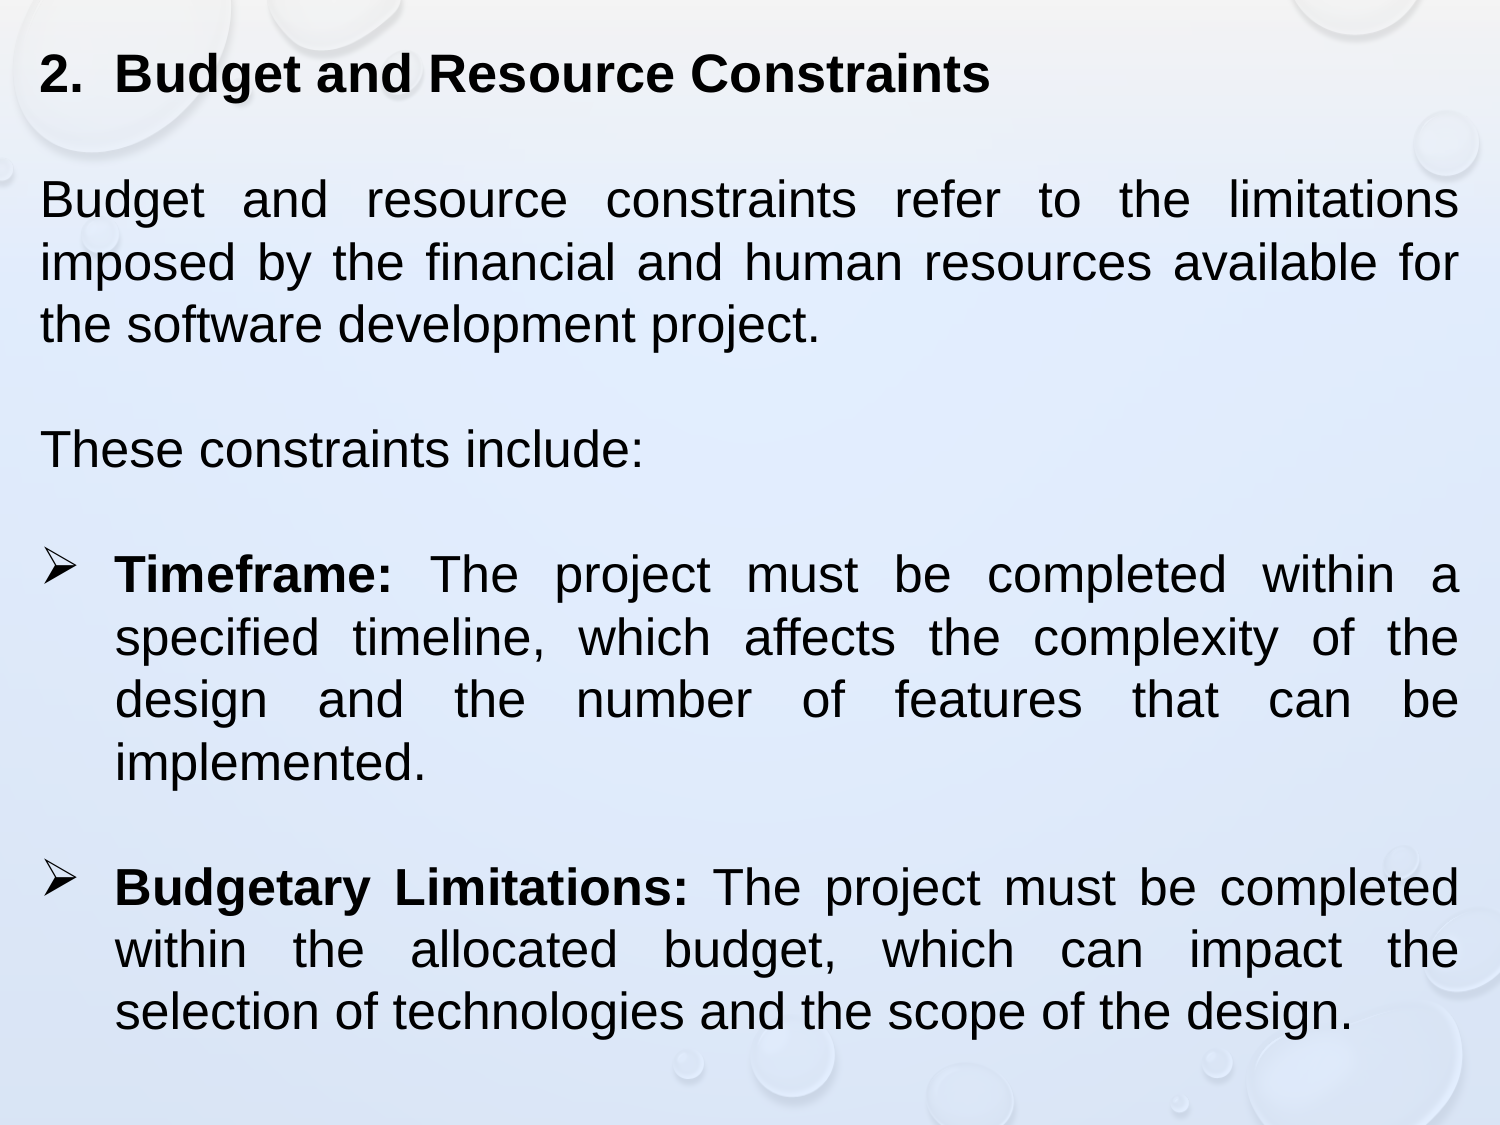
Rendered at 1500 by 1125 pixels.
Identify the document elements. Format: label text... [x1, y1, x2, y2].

text_box [0, 0, 1500, 1125]
text_box 2. Budget and Resource Constraints Budget and resource constraints refer to the limitations imposed by the financial and human resources available for the software development project. These constraints include: Timeframe: The project must be completed within a specified timeline, which affects the complexity of the design and the number of features that can be implemented. Budgetary Limitations: The project must be completed within the allocated budget, which can impact the selection of technologies and the scope of the design. [24, 30, 1475, 1048]
